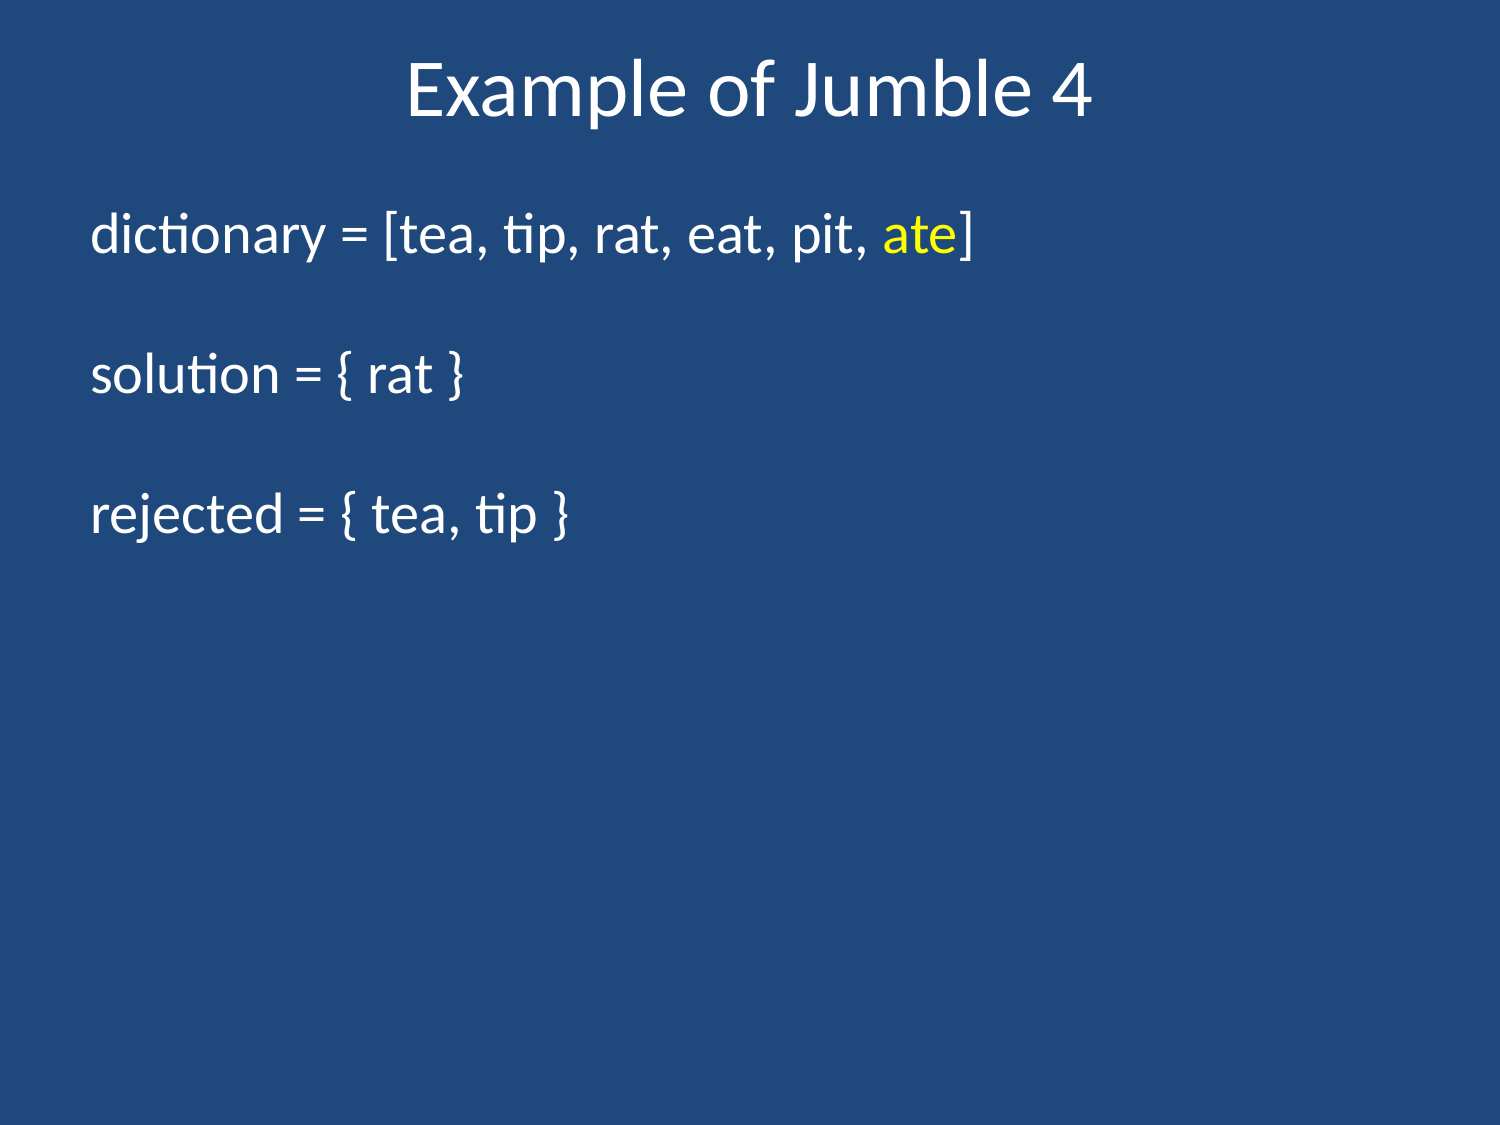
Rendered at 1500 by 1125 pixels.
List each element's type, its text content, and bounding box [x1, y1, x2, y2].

title Example of Jumble 4 [75, 24, 1425, 143]
list dictionary = [tea, tip, rat, eat, pit, ate] solution = { rat } rejected = { tea, tip } [75, 187, 1425, 1063]
